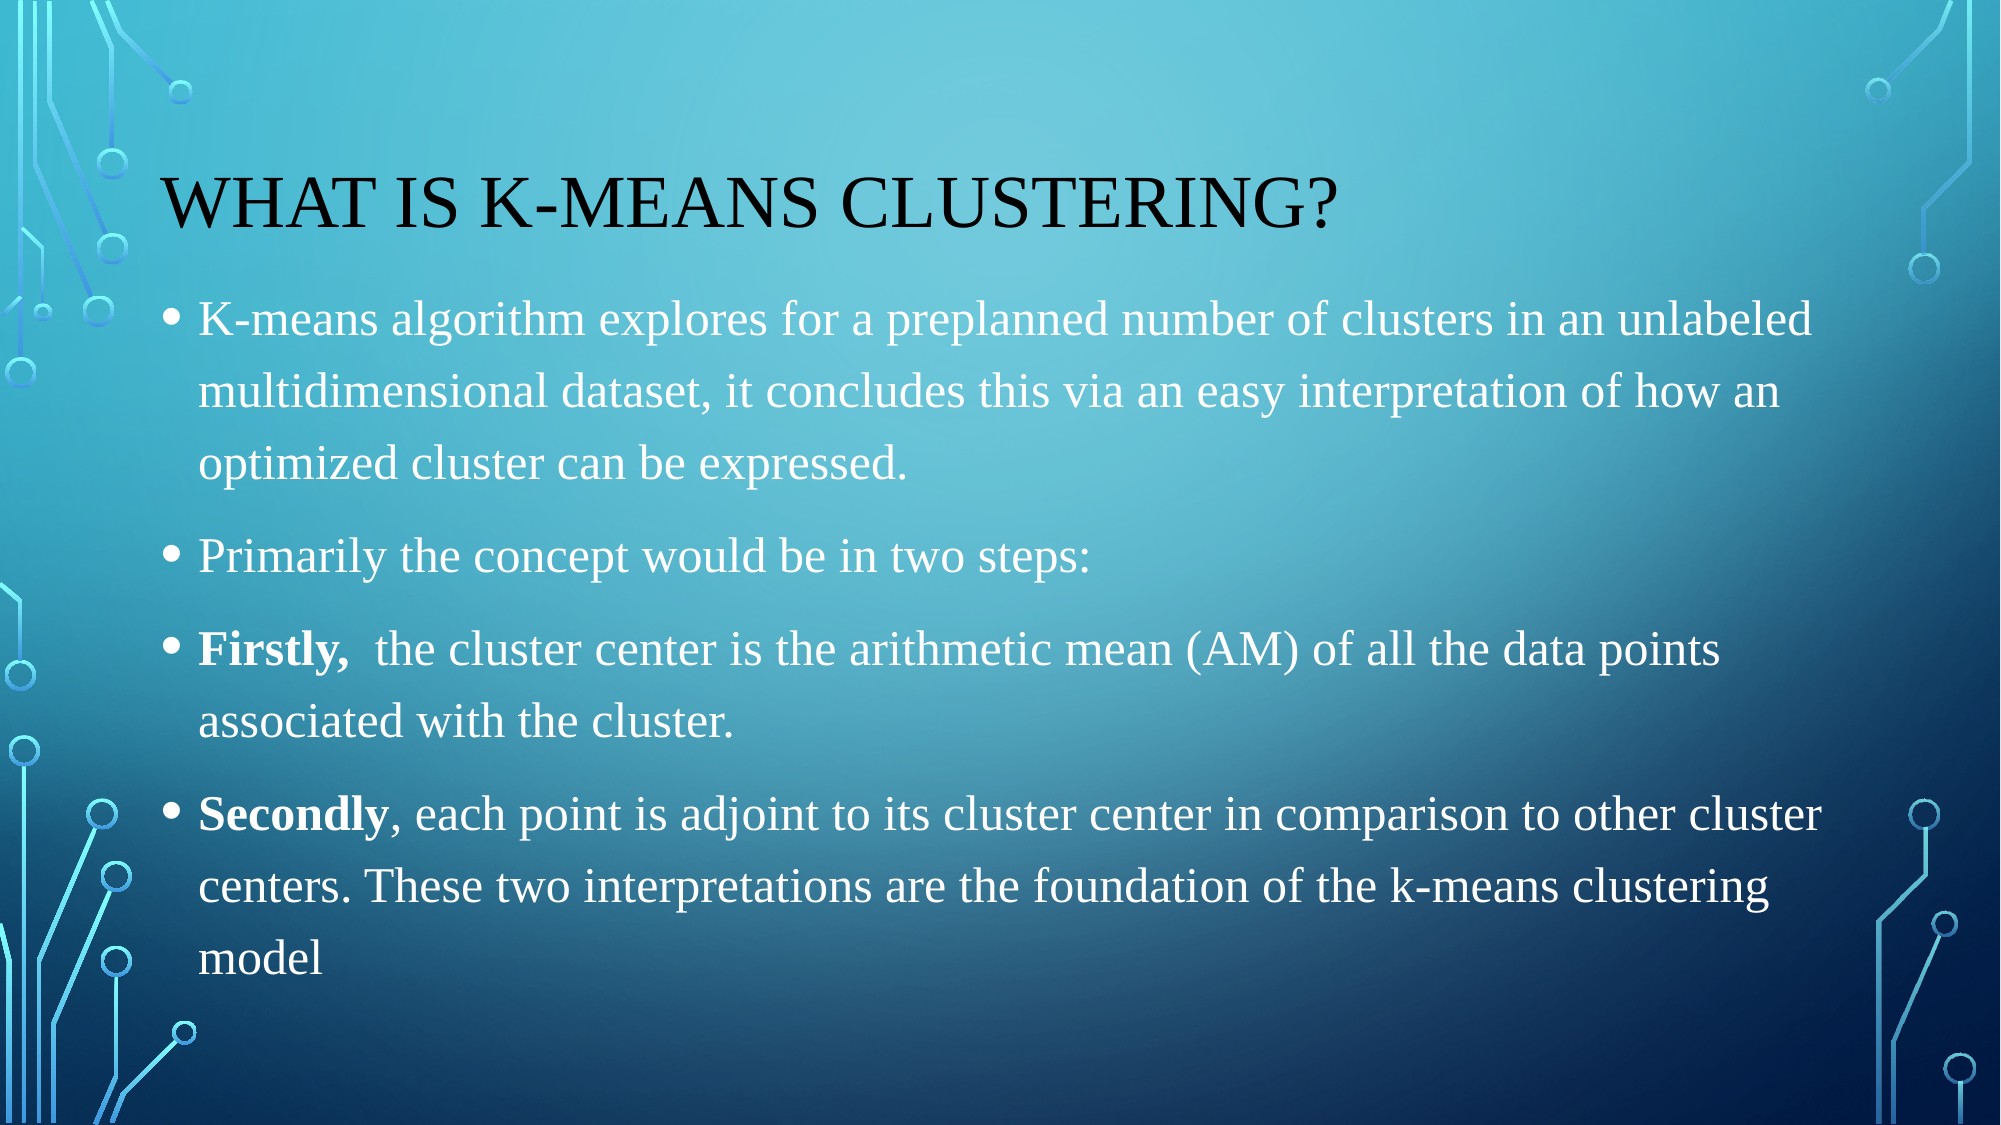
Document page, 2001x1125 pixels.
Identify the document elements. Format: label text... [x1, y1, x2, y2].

title What is k-means clustering? [145, 140, 1771, 266]
list K-means algorithm explores for a preplanned number of clusters in an unlabeled multidimensional dataset, it concludes this via an easy interpretation of how an optimized cluster can be expressed. Primarily the concept would be in two steps: Firstly, the cluster center is the arithmetic mean (AM) of all the data points associated with the cluster. Secondly, each point is adjoint to its cluster center in comparison to other cluster centers. These two interpretations are the foundation of the k-means clustering model [145, 266, 1875, 1019]
